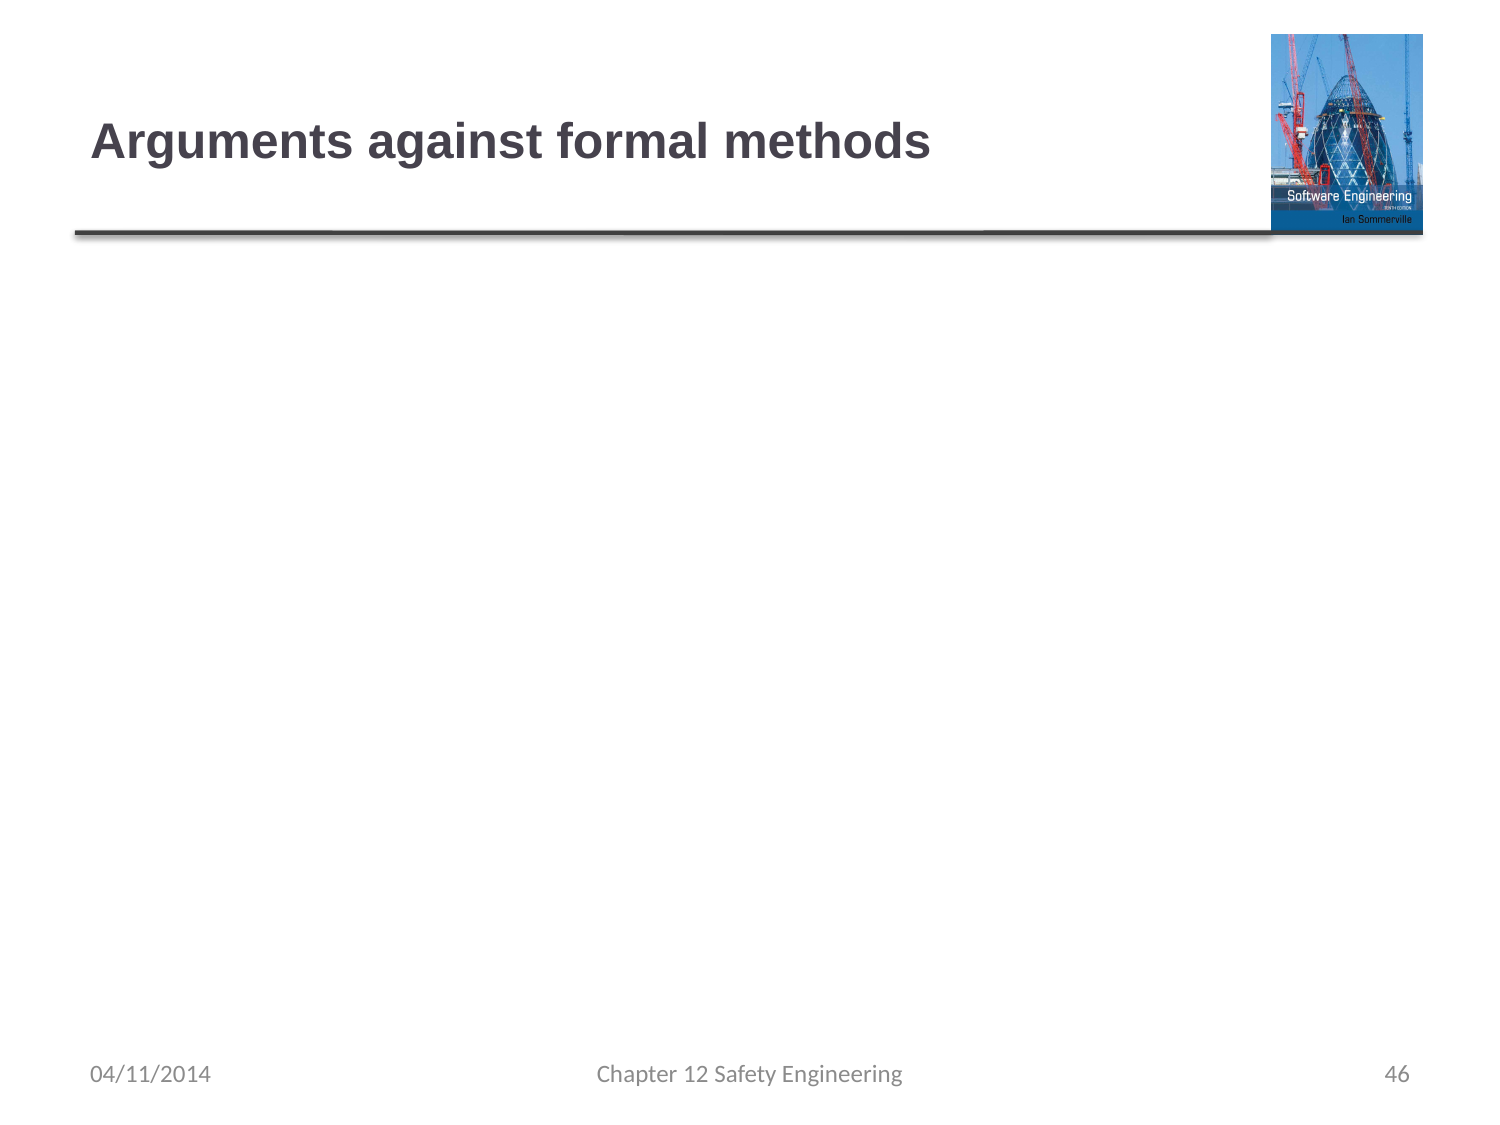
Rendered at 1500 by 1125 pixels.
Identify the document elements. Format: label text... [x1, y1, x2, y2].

picture [1271, 34, 1423, 230]
footer Chapter 12 Safety Engineering [512, 1042, 988, 1103]
title Arguments against formal methods [74, 44, 1272, 233]
slide_number 46 [1074, 1042, 1425, 1103]
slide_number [75, 1042, 425, 1103]
